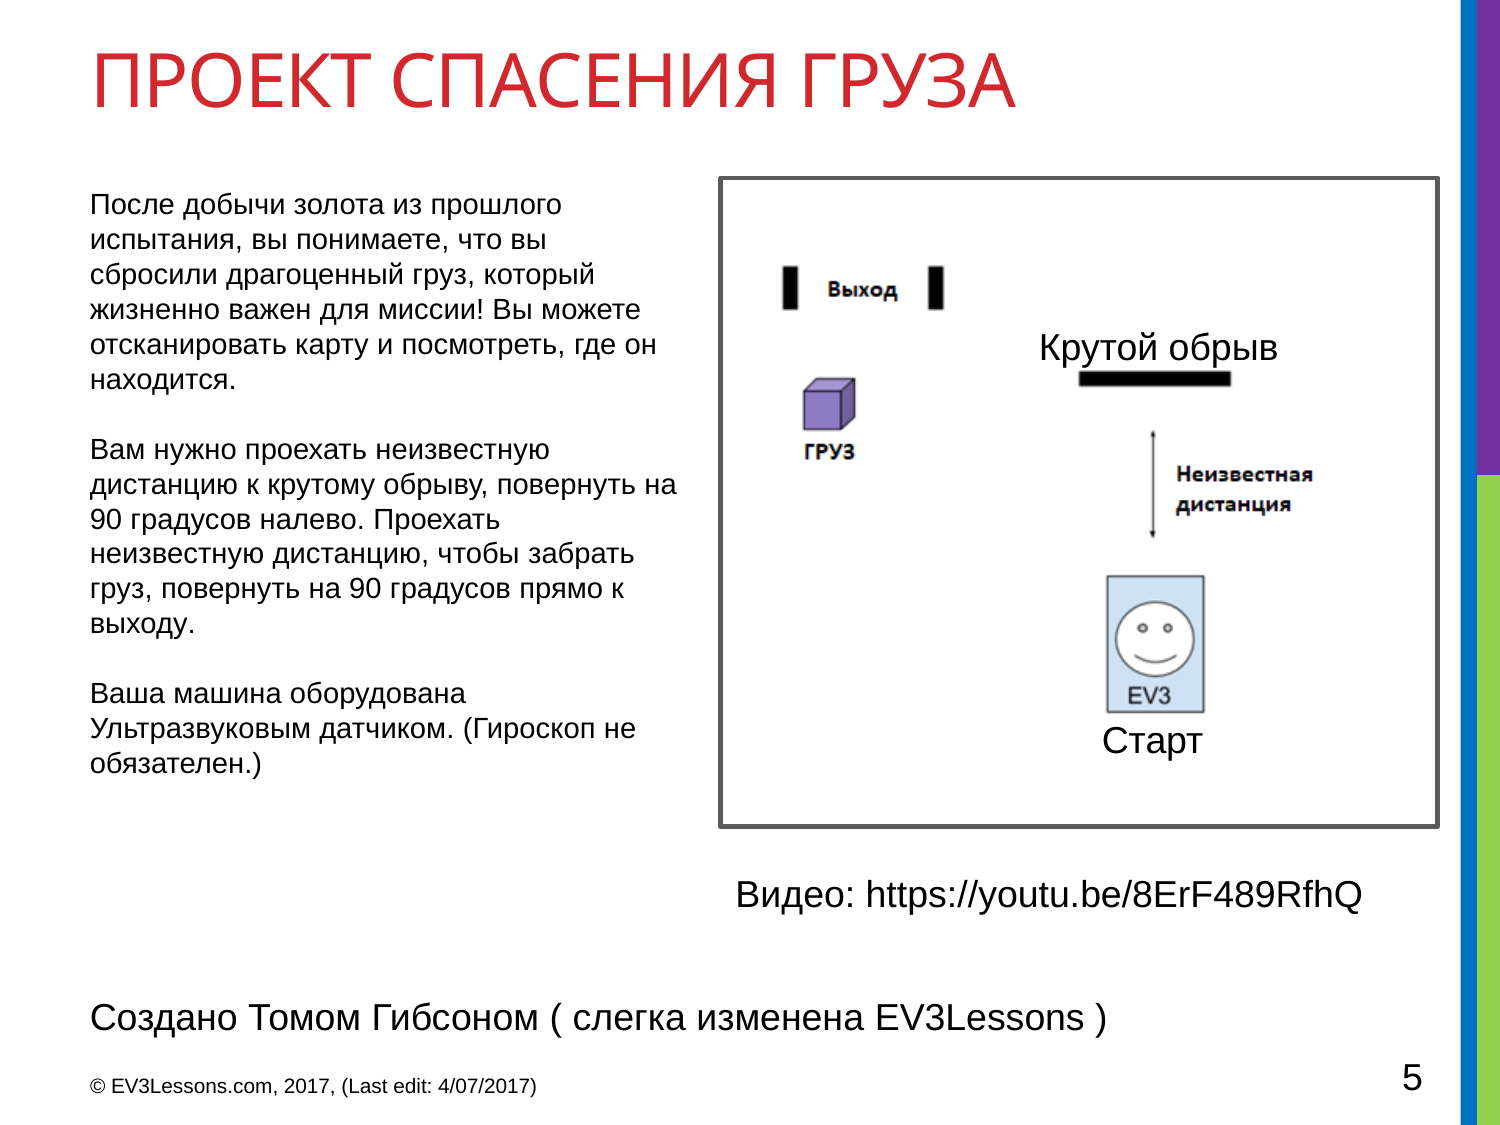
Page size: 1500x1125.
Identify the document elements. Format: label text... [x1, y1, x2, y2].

slide_number 5 [1387, 1045, 1491, 1106]
picture [721, 249, 1440, 740]
text_box Создано Томом Гибсоном ( слегка изменена EV3Lessons ) [75, 985, 1310, 1046]
footer © EV3Lessons.com, 2017, (Last edit: 4/07/2017) [75, 1065, 638, 1112]
title Проект спасения груза [75, 25, 1428, 250]
text_box Видео: https://youtu.be/8ErF489RfhQ [720, 862, 1388, 923]
text_box После добычи золота из прошлого испытания, вы понимаете, что вы сбросили драгоценный груз, который жизненно важен для миссии! Вы можете отсканировать карту и посмотреть, где он находится. Вам нужно проехать неизвестную дистанцию к крутому обрыву, повернуть на 90 градусов налево. Проехать неизвестную дистанцию, чтобы забрать груз, повернуть на 90 градусов прямо к выходу. Ваша машина оборудована Ультразвуковым датчиком. (Гироскоп не обязателен.) [74, 177, 698, 787]
text_box [718, 176, 1440, 829]
